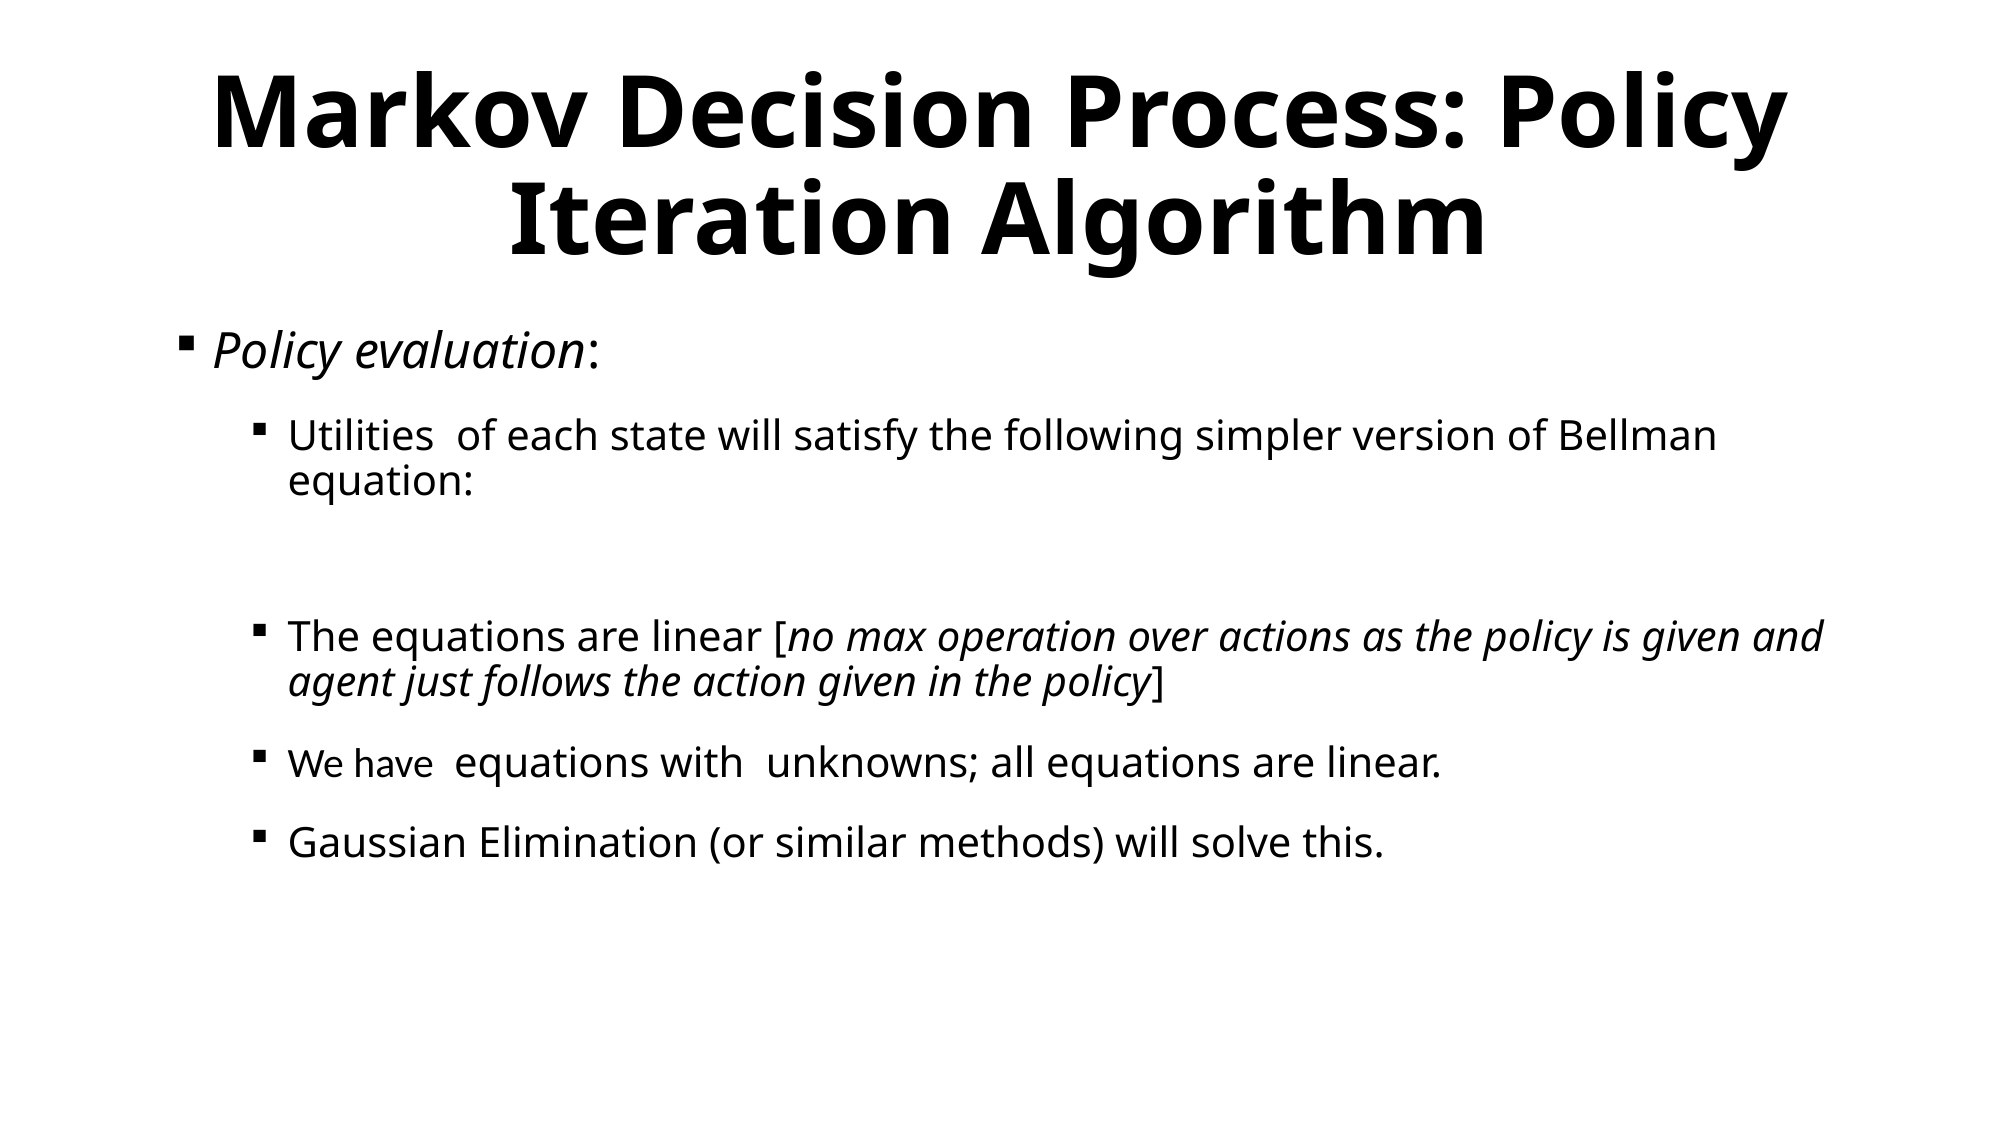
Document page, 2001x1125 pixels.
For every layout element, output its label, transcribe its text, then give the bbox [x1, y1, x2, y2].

title Markov Decision Process: Policy Iteration Algorithm [137, 59, 1863, 278]
